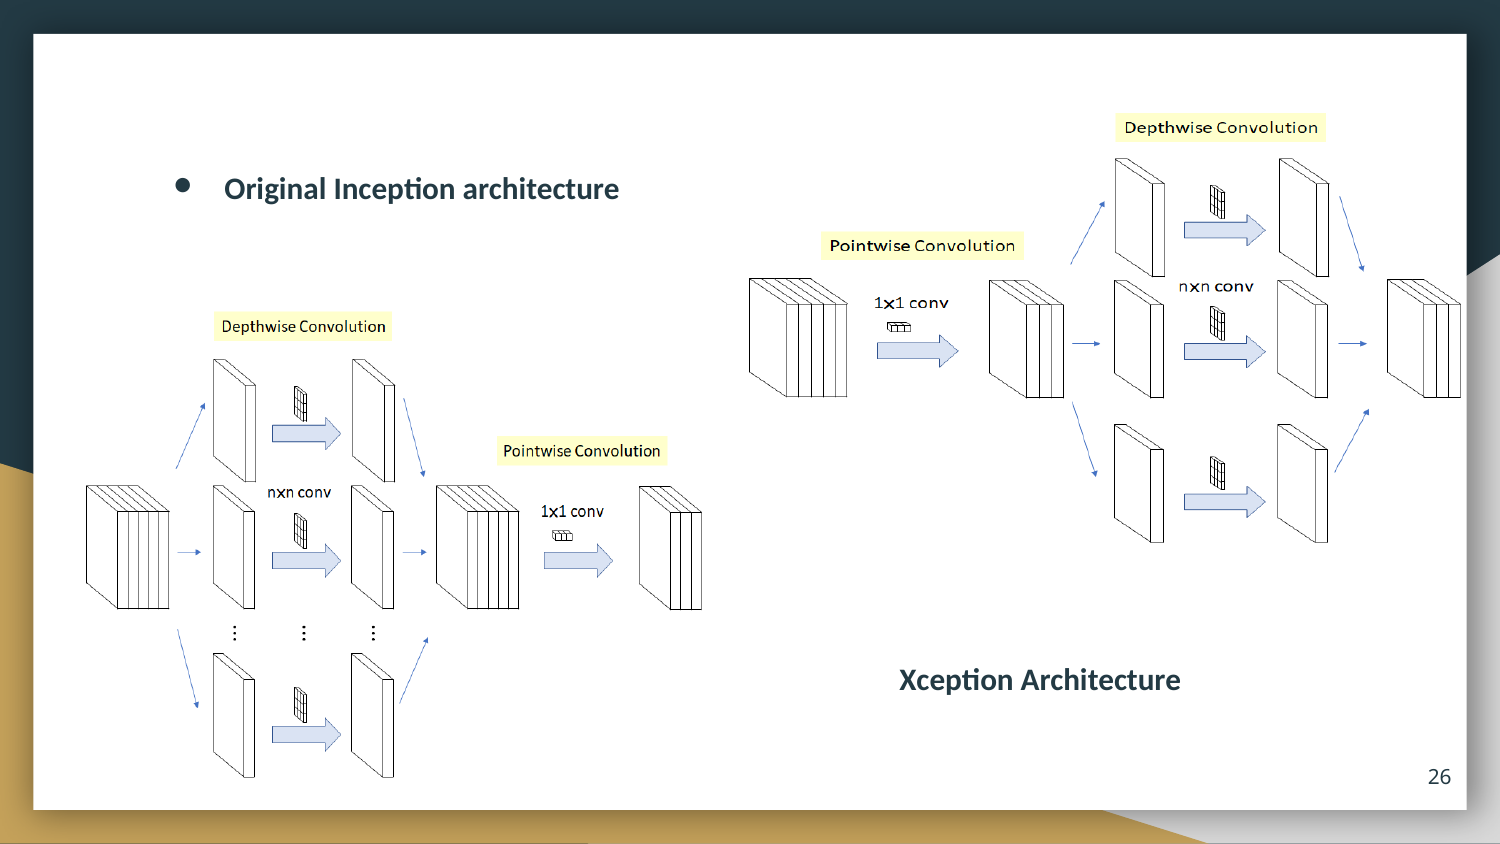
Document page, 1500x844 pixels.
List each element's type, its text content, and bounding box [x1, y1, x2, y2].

list Original Inception architecture Xception Architecture [134, 110, 1413, 778]
picture [748, 109, 1461, 544]
slide_number 26 [1376, 745, 1467, 810]
picture [86, 308, 702, 778]
